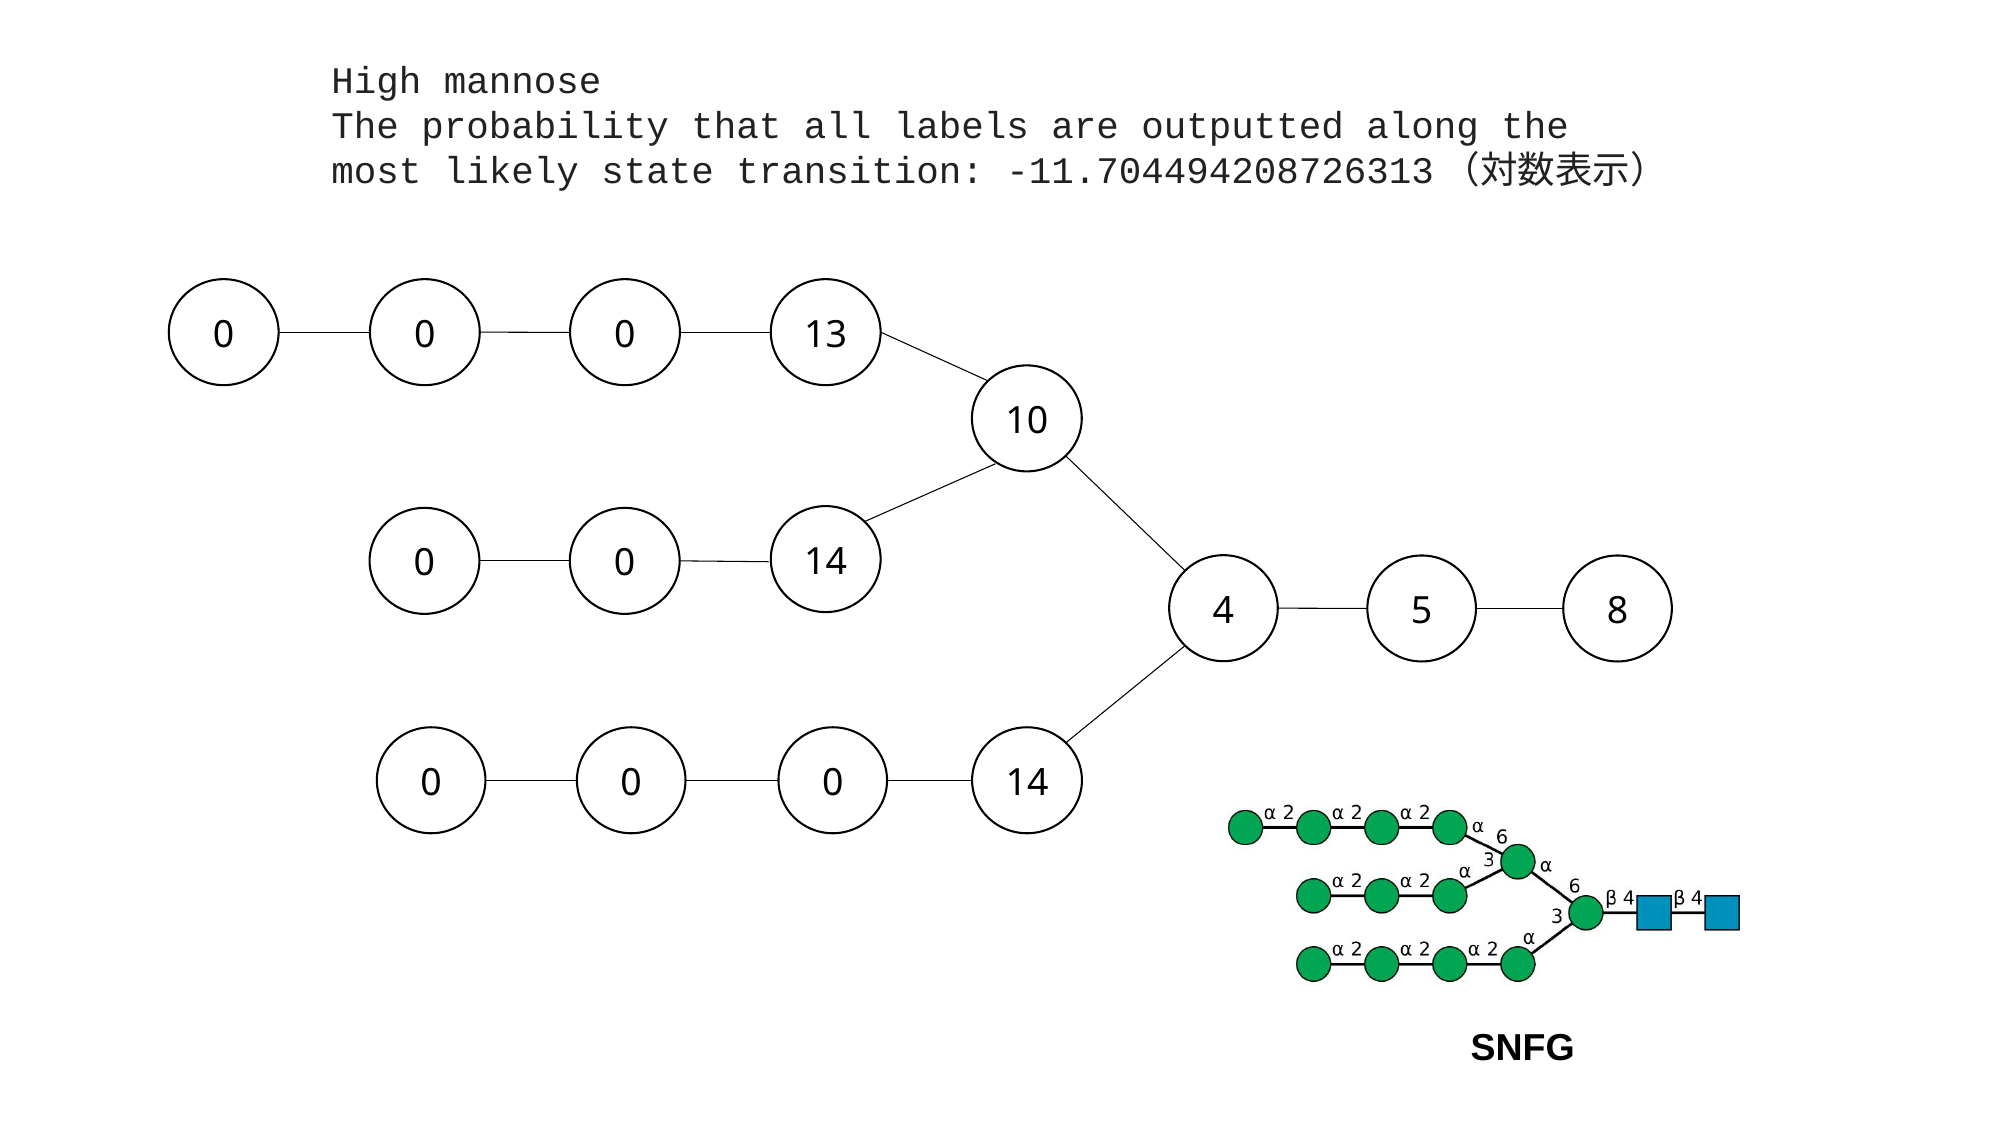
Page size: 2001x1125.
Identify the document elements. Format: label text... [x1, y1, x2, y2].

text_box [1065, 455, 1185, 571]
text_box 14 [769, 505, 882, 614]
text_box 0 [568, 506, 681, 615]
picture [1143, 744, 1824, 1047]
text_box 0 [375, 726, 487, 835]
text_box 0 [368, 506, 481, 615]
text_box 4 [1168, 554, 1279, 663]
text_box 13 [769, 278, 882, 387]
text_box 10 [970, 364, 1083, 473]
text_box 0 [167, 278, 280, 387]
text_box 14 [971, 726, 1083, 835]
text_box SNFG [1455, 1047, 1616, 1076]
text_box 0 [569, 278, 681, 387]
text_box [880, 332, 988, 381]
text_box 0 [575, 726, 687, 835]
text_box 8 [1562, 554, 1673, 663]
text_box 5 [1366, 554, 1477, 663]
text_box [864, 463, 996, 522]
text_box 0 [777, 726, 889, 835]
text_box High mannose The probability that all labels are outputted along the most likely state transition: -11.704494208726313（対数表示） [316, 48, 1684, 199]
text_box 0 [368, 278, 481, 387]
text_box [1065, 645, 1186, 743]
